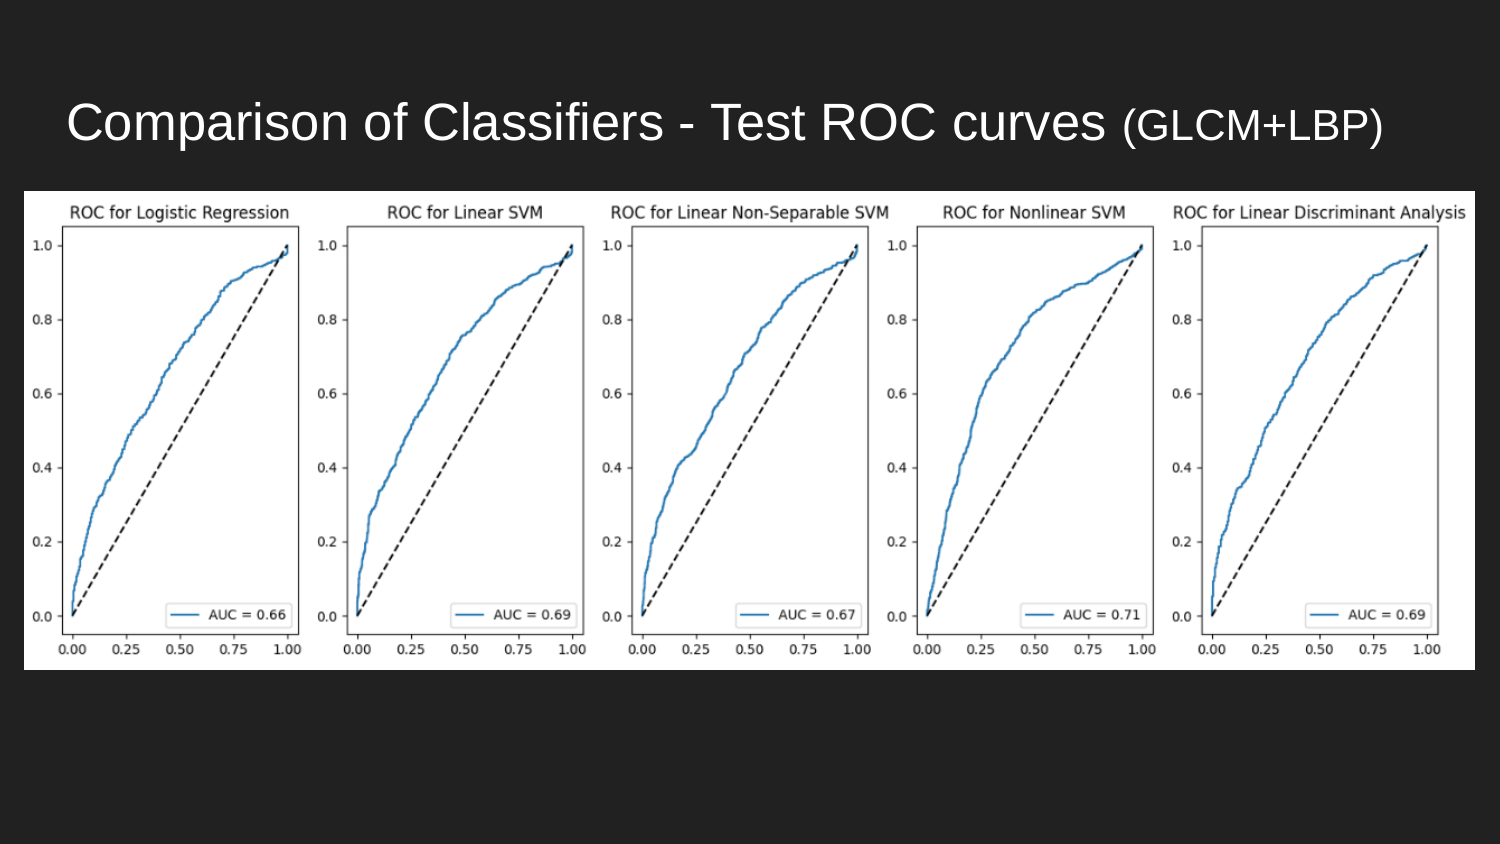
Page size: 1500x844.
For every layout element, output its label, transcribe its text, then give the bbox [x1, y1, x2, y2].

title Comparison of Classifiers - Test ROC curves (GLCM+LBP) [51, 72, 1449, 167]
picture [24, 191, 1476, 670]
